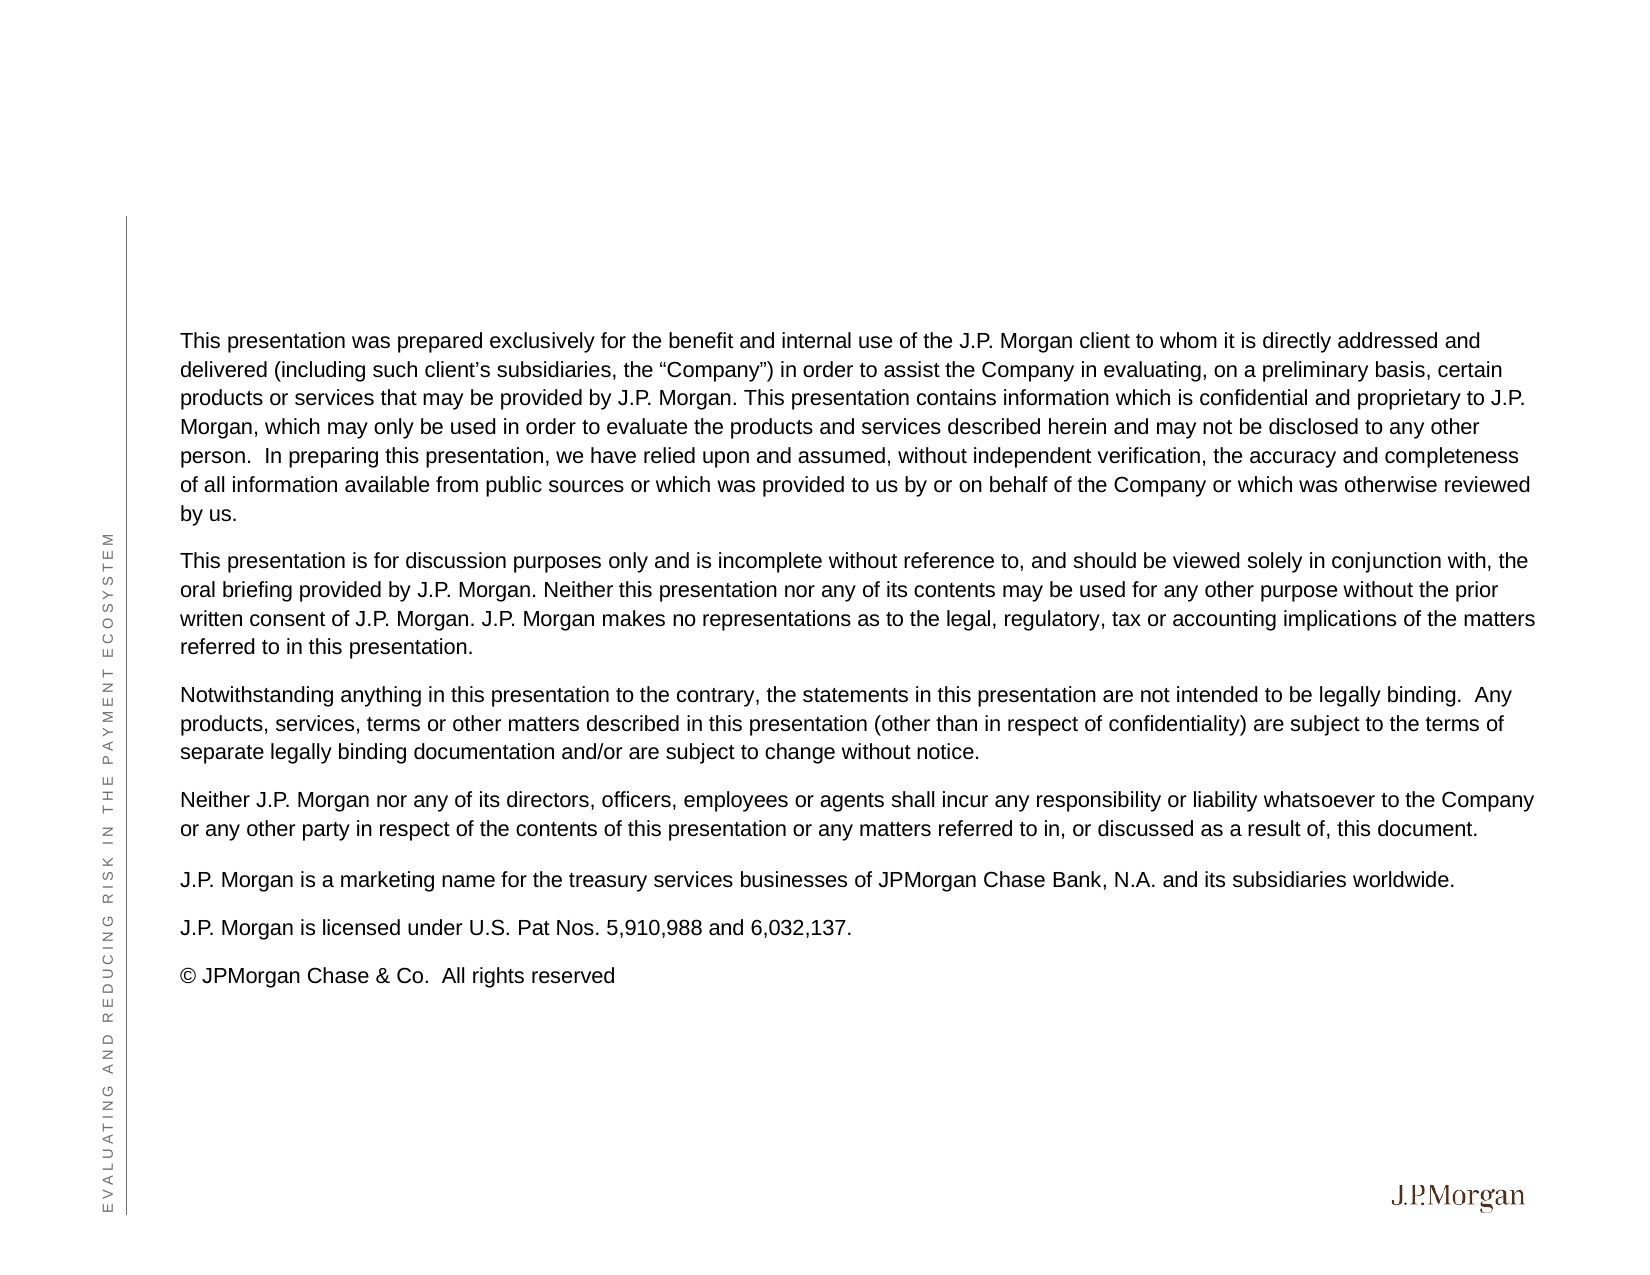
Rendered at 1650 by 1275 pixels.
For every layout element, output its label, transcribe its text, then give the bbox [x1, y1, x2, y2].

picture [1391, 1185, 1525, 1213]
text_box E V A L U A T I N G A N D R E D U C I N G R I S K I N T H E P A Y M E N T E C O S Y S T E M [98, 527, 118, 1216]
text_box This presentation was prepared exclusively for the benefit and internal use of the J.P. Morgan client to whom it is directly addressed and delivered (including such client’s subsidiaries, the “Company”) in order to assist the Company in evaluating, on a preliminary basis, certain products or services that may be provided by J.P. Morgan. This presentation contains information which is confidential and proprietary to J.P. Morgan, which may only be used in order to evaluate the products and services described herein and may not be disclosed to any other person. In preparing this presentation, we have relied upon and assumed, without independent verification, the accuracy and completeness of all information available from public sources or which was provided to us by or on behalf of the Company or which was otherwise reviewed by us. This presentation is for discussion purposes only and is incomplete without reference to, and should be viewed solely in conjunction with, the oral briefing provided by J.P. Morgan. Neither this presentation nor any of its contents may be used for any other purpose without the prior written consent of J.P. Morgan. J.P. Morgan makes no representations as to the legal, regulatory, tax or accounting implications of the matters referred to in this presentation. Notwithstanding anything in this presentation to the contrary, the statements in this presentation are not intended to be legally binding. Any products, services, terms or other matters described in this presentation (other than in respect of confidentiality) are subject to the terms of separate legally binding documentation and/or are subject to change without notice. Neither J.P. Morgan nor any of its directors, officers, employees or agents shall incur any responsibility or liability whatsoever to the Company or any other party in respect of the contents of this presentation or any matters referred to in, or discussed as a result of, this document. J.P. Morgan is a marketing name for the treasury services businesses of JPMorgan Chase Bank, N.A. and its subsidiaries worldwide. J.P. Morgan is licensed under U.S. Pat Nos. 5,910,988 and 6,032,137. © JPMorgan Chase & Co. All rights reserved [177, 323, 1545, 989]
